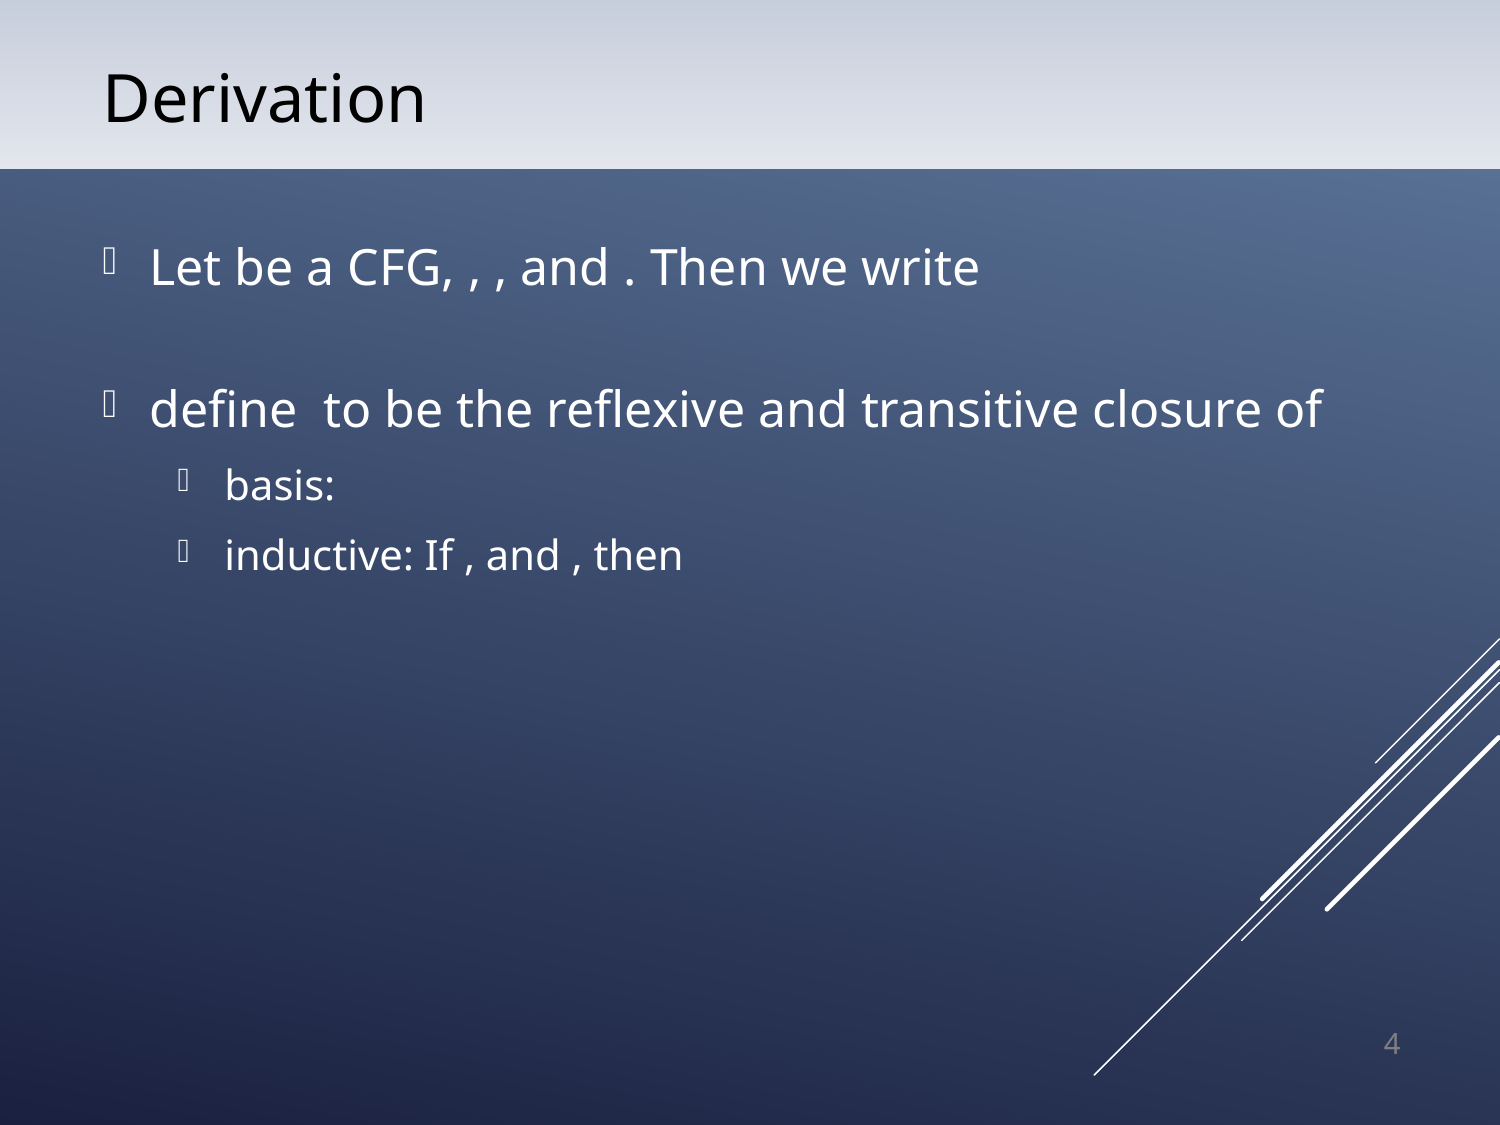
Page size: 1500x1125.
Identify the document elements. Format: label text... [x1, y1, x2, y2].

title Derivation [87, 24, 1416, 169]
slide_number 4 [1328, 1002, 1416, 1073]
